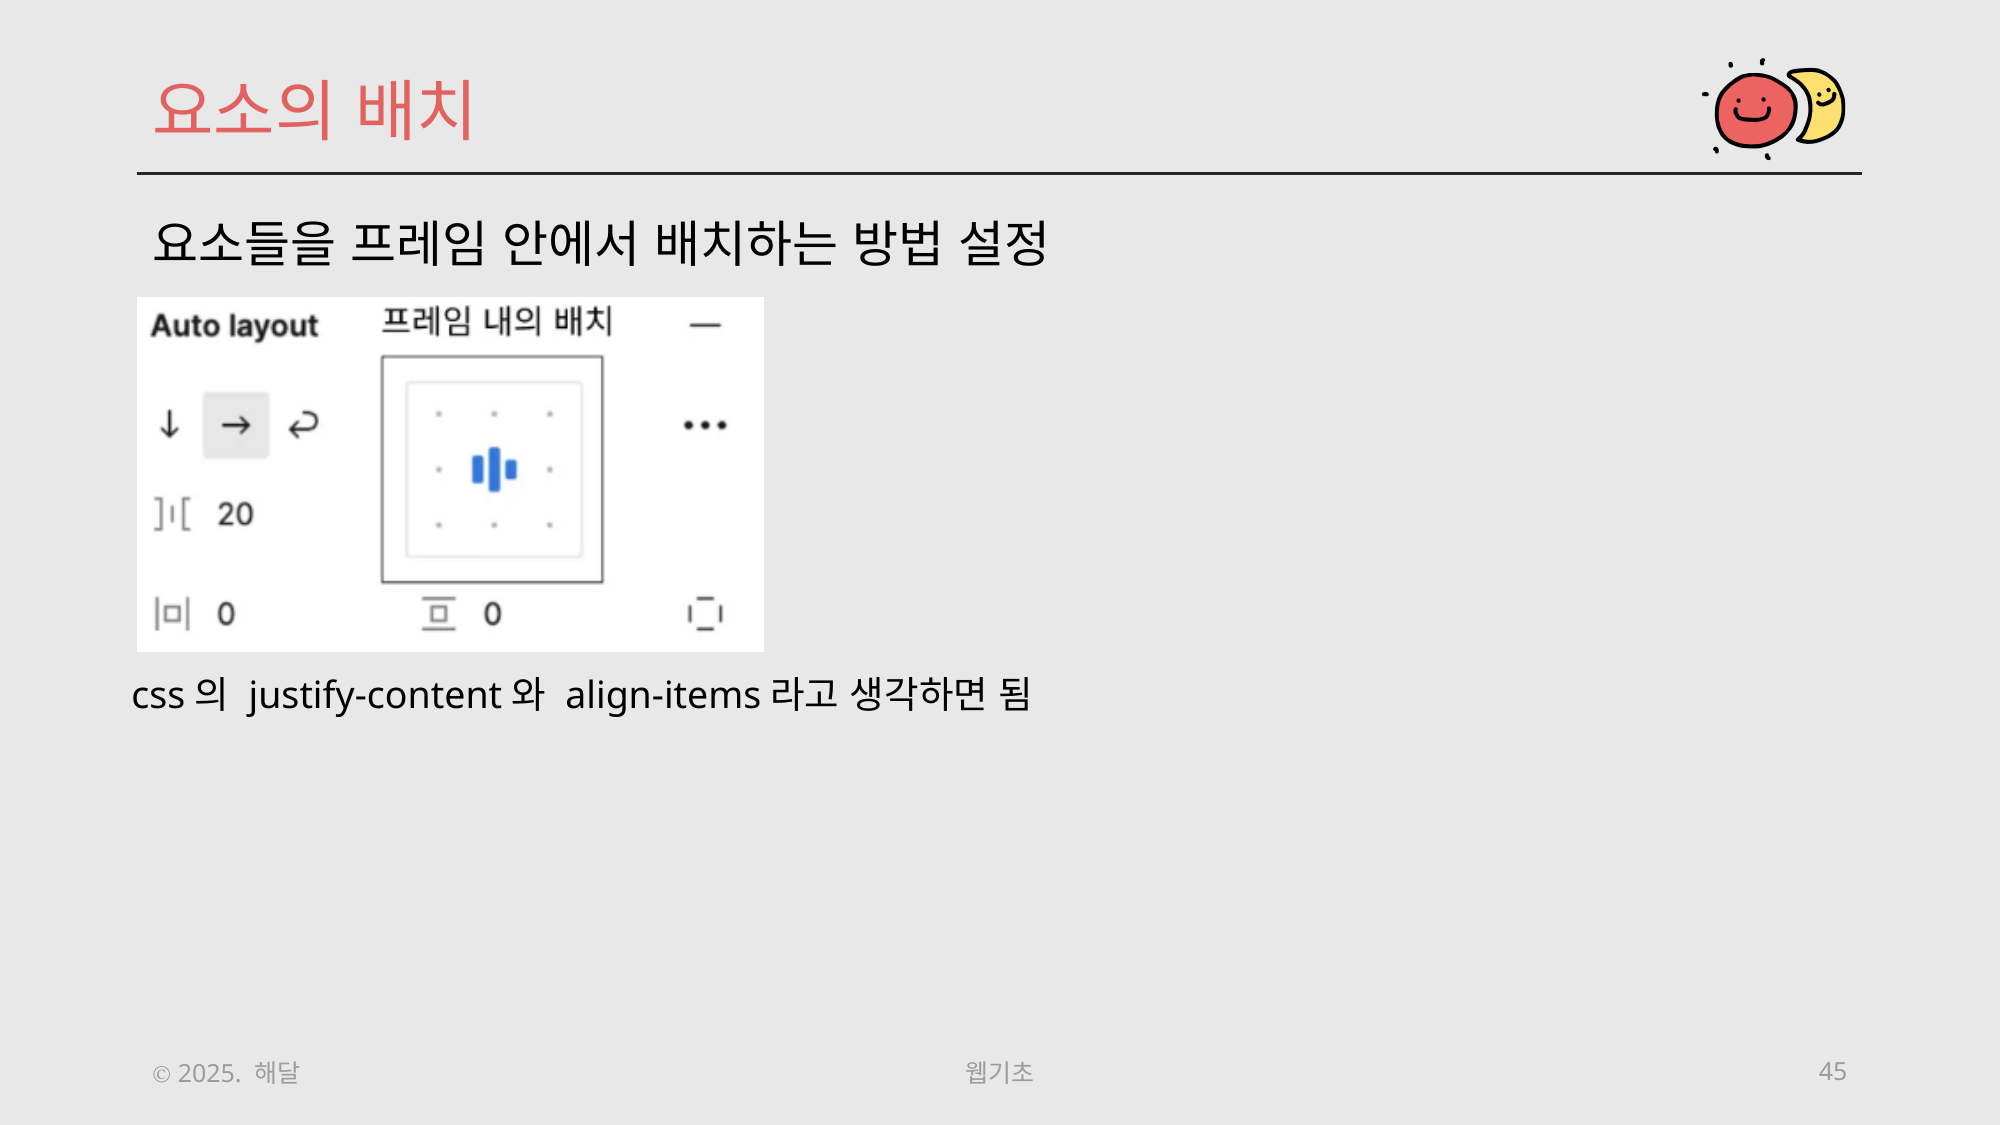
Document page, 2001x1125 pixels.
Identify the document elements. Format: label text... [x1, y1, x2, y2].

slide_number Ⓒ 2025. 해달 [137, 1042, 588, 1103]
list 요소의 배치 [137, 51, 1512, 167]
text_box css의 justify-content와 align-items라고 생각하면 됨 [116, 663, 1048, 724]
list 요소들을 프레임 안에서 배치하는 방법 설정 [137, 198, 1512, 286]
slide_number 45 [1412, 1042, 1863, 1103]
footer 웹기초 [662, 1042, 1338, 1103]
picture [136, 296, 764, 653]
picture [1687, 52, 1863, 168]
